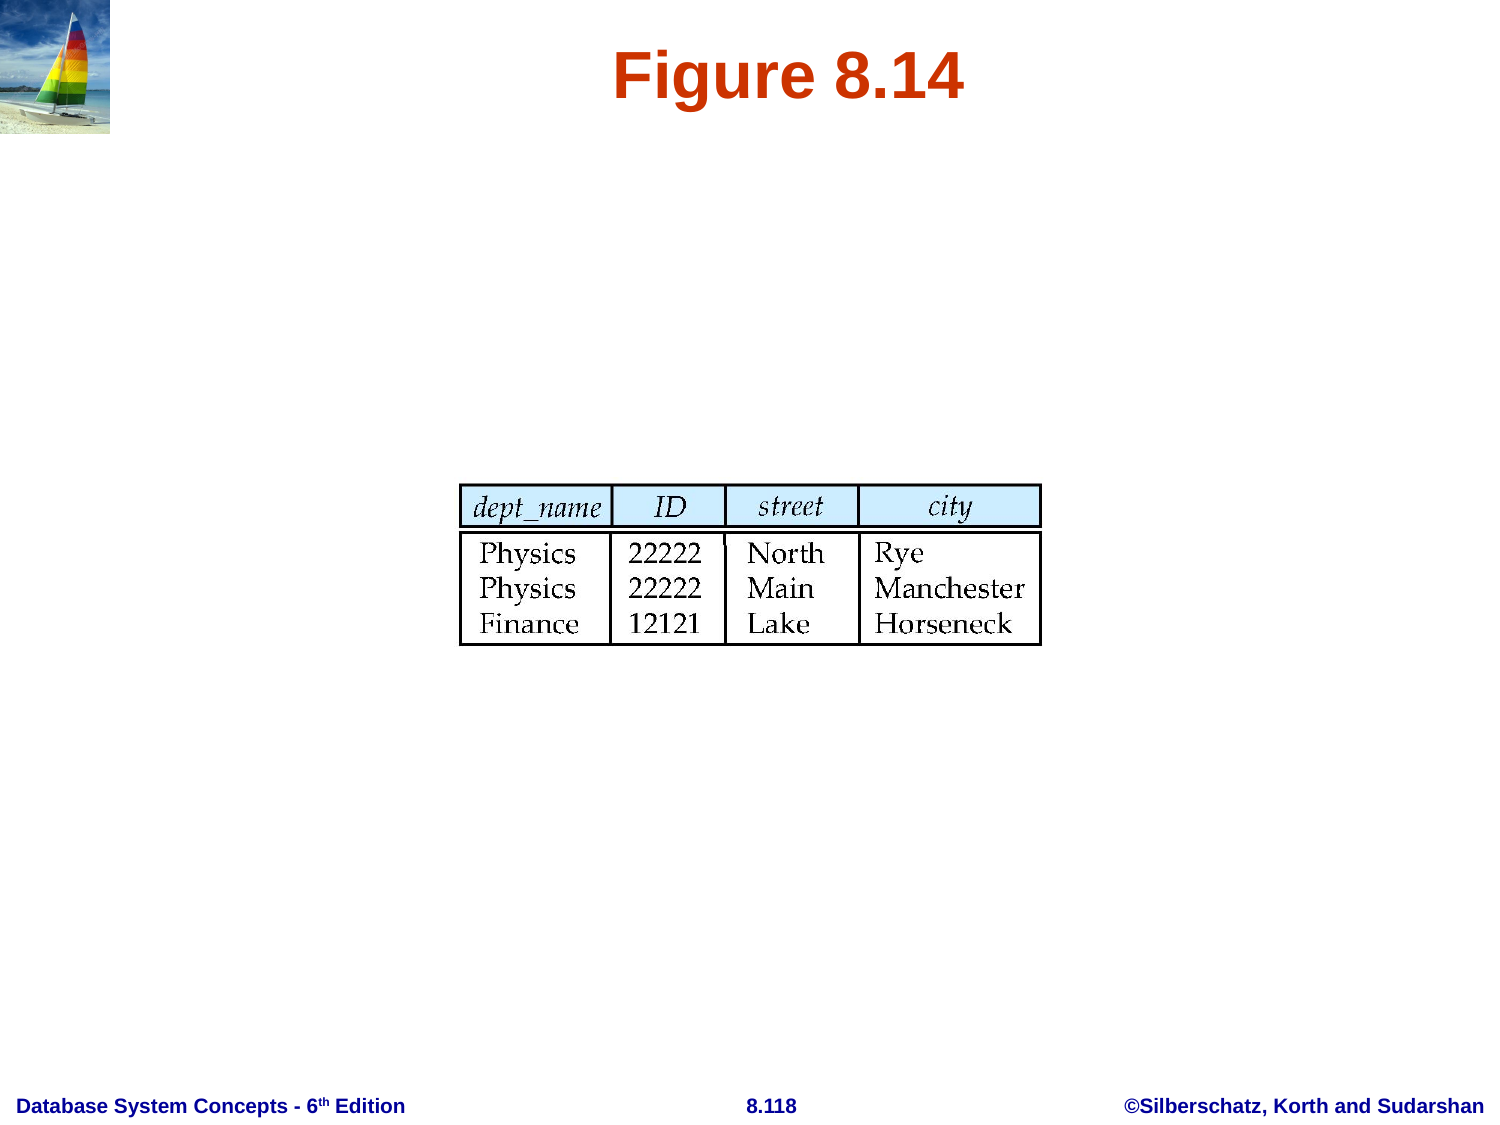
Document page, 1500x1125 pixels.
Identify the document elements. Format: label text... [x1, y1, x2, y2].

picture [0, 0, 110, 134]
title Figure 8.14 [126, 19, 1451, 120]
picture [454, 477, 1046, 648]
